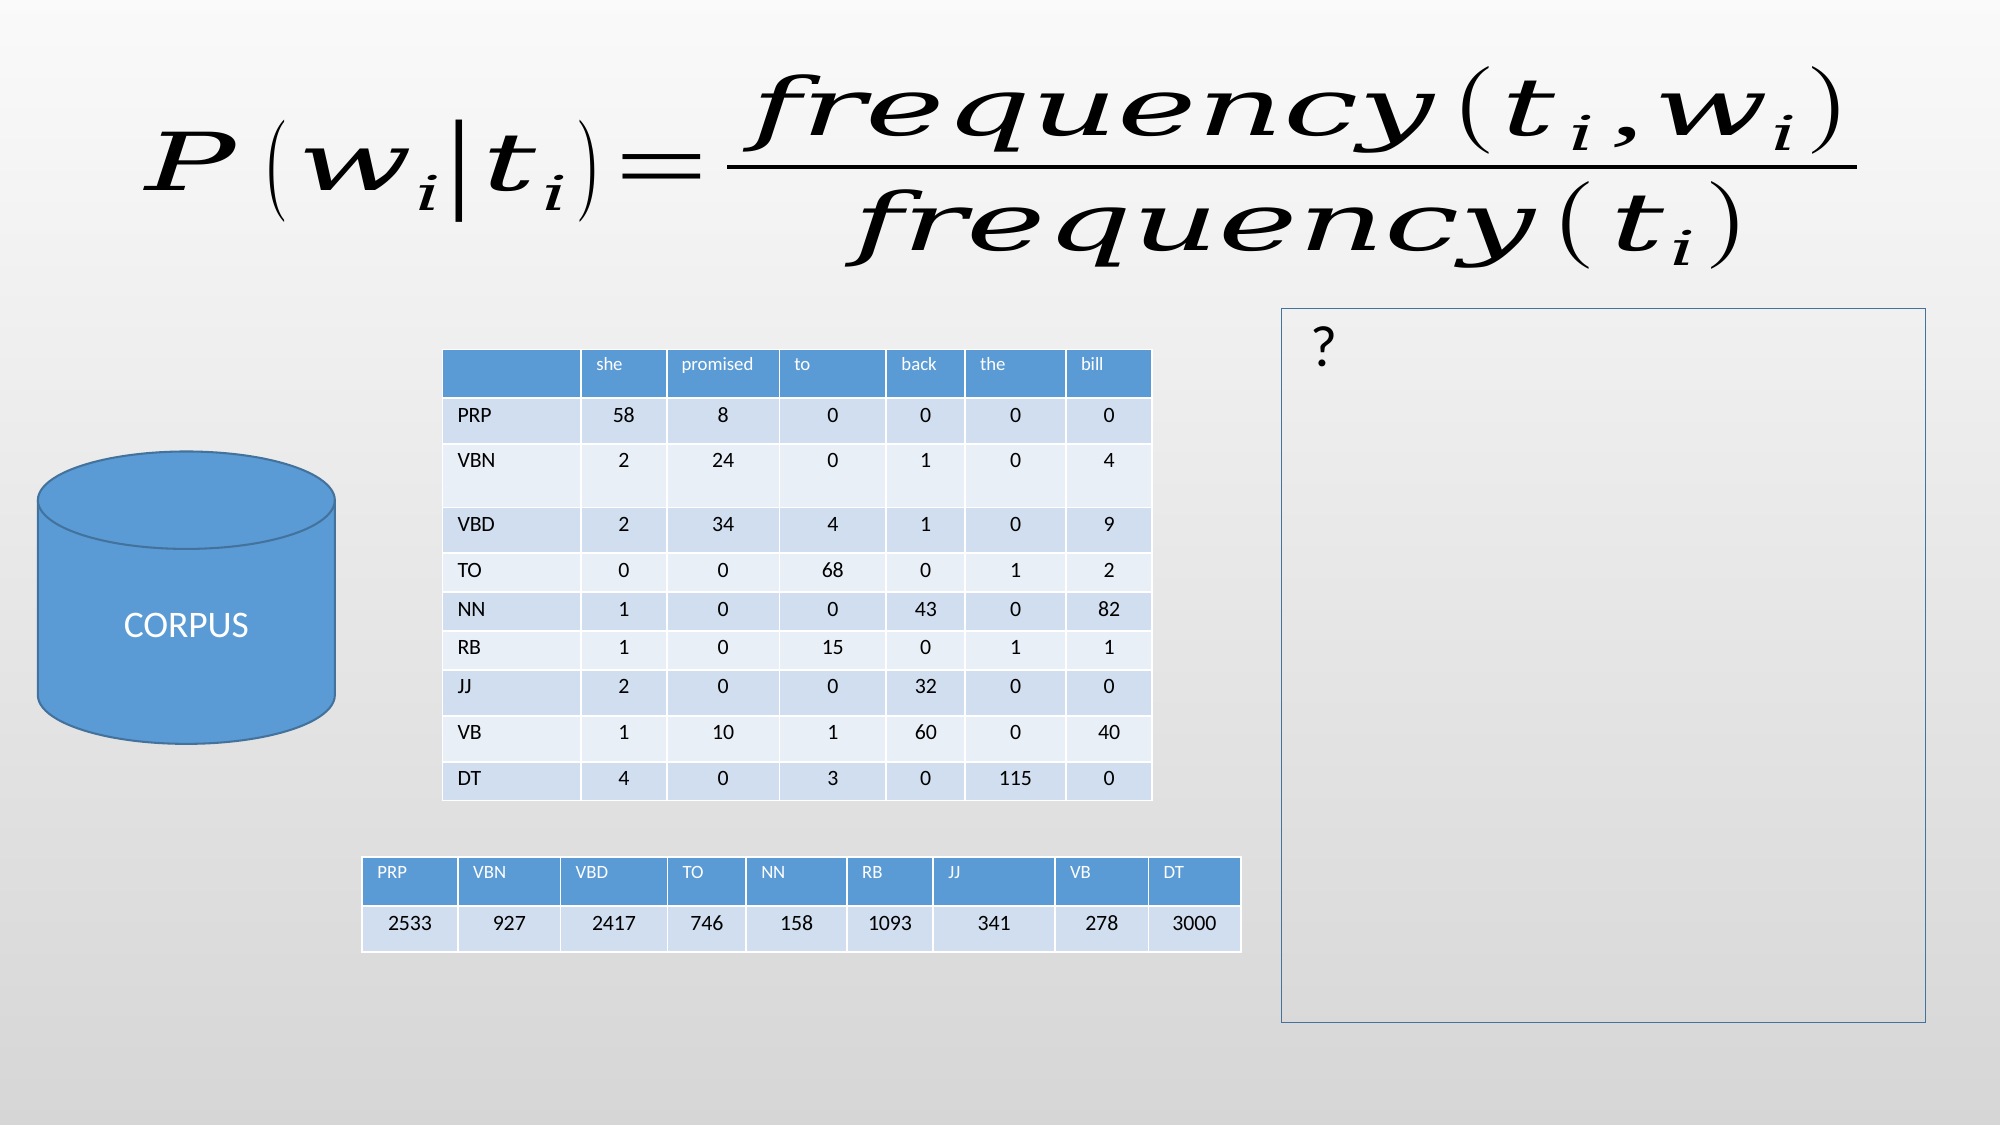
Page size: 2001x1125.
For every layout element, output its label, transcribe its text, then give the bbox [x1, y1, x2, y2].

table_cell 1 [582, 593, 666, 630]
table_cell 9 [1067, 508, 1151, 552]
table_cell 1 [966, 632, 1065, 669]
table_cell 60 [887, 717, 964, 761]
table_cell 1 [966, 554, 1065, 591]
table_header VBD [561, 858, 667, 905]
table_cell 746 [668, 907, 745, 951]
table_cell 158 [747, 907, 846, 951]
table_header back [887, 350, 964, 397]
table_cell 2533 [363, 907, 457, 951]
table_header VB [1056, 858, 1148, 905]
table_cell 1 [887, 508, 964, 552]
table_header to [780, 350, 885, 397]
table_cell RB [443, 632, 580, 669]
table_cell 3 [780, 763, 885, 800]
table_cell 2 [582, 445, 666, 507]
table_cell 0 [668, 763, 779, 800]
table_cell NN [443, 593, 580, 630]
table_cell 0 [1067, 763, 1151, 800]
table_cell 927 [459, 907, 560, 951]
table_cell DT [443, 763, 580, 800]
table_cell 3000 [1149, 907, 1240, 951]
table_cell 24 [668, 445, 779, 507]
table_cell 15 [780, 632, 885, 669]
table_cell 34 [668, 508, 779, 552]
text_box CORPUS [36, 450, 336, 745]
table_cell 1093 [848, 907, 932, 951]
table_cell 0 [1067, 671, 1151, 715]
table_cell VB [443, 717, 580, 761]
table_cell 68 [780, 554, 885, 591]
table_cell 1 [582, 717, 666, 761]
table_cell TO [443, 554, 580, 591]
table_cell 0 [780, 671, 885, 715]
table_cell 2 [1067, 554, 1151, 591]
table_cell 0 [668, 593, 779, 630]
table_cell 0 [966, 717, 1065, 761]
table_cell 0 [966, 671, 1065, 715]
table_header RB [848, 858, 932, 905]
table_cell 2 [582, 671, 666, 715]
table_cell 0 [780, 593, 885, 630]
table_cell 4 [1067, 445, 1151, 507]
table_cell 43 [887, 593, 964, 630]
table_header VBN [459, 858, 560, 905]
table_cell 1 [780, 717, 885, 761]
table_cell 40 [1067, 717, 1151, 761]
table_cell 10 [668, 717, 779, 761]
table_header bill [1067, 350, 1151, 397]
table_cell 0 [887, 632, 964, 669]
table_cell 0 [668, 671, 779, 715]
table_cell PRP [443, 399, 580, 443]
table_cell 0 [887, 554, 964, 591]
table_header PRP [363, 858, 457, 905]
table_cell VBN [443, 445, 580, 507]
table_header JJ [934, 858, 1054, 905]
table_cell 341 [934, 907, 1054, 951]
table_cell 1 [1067, 632, 1151, 669]
table_cell 0 [966, 508, 1065, 552]
table_cell 0 [582, 554, 666, 591]
table_cell 58 [582, 399, 666, 443]
table_cell 2417 [561, 907, 667, 951]
table_header TO [668, 858, 745, 905]
table_cell VBD [443, 508, 580, 552]
table_cell 0 [887, 399, 964, 443]
table_header the [966, 350, 1065, 397]
table_header NN [747, 858, 846, 905]
table_cell 0 [668, 554, 779, 591]
table_header DT [1149, 858, 1240, 905]
table_cell JJ [443, 671, 580, 715]
table_cell 0 [966, 445, 1065, 507]
table_cell 8 [668, 399, 779, 443]
table_header promised [668, 350, 779, 397]
table_cell 1 [582, 632, 666, 669]
table_cell 278 [1056, 907, 1148, 951]
table_cell 0 [780, 445, 885, 507]
table_cell 4 [780, 508, 885, 552]
table_cell 0 [887, 763, 964, 800]
table_header she [582, 350, 666, 397]
table_cell 115 [966, 763, 1065, 800]
table_cell 0 [966, 593, 1065, 630]
table_cell 0 [780, 399, 885, 443]
table_cell 4 [582, 763, 666, 800]
table_cell 1 [887, 445, 964, 507]
table_cell 0 [966, 399, 1065, 443]
table_cell 2 [582, 508, 666, 552]
table_header [443, 350, 580, 397]
table_cell 82 [1067, 593, 1151, 630]
table_cell 32 [887, 671, 964, 715]
table_cell 0 [1067, 399, 1151, 443]
table_cell 0 [668, 632, 779, 669]
